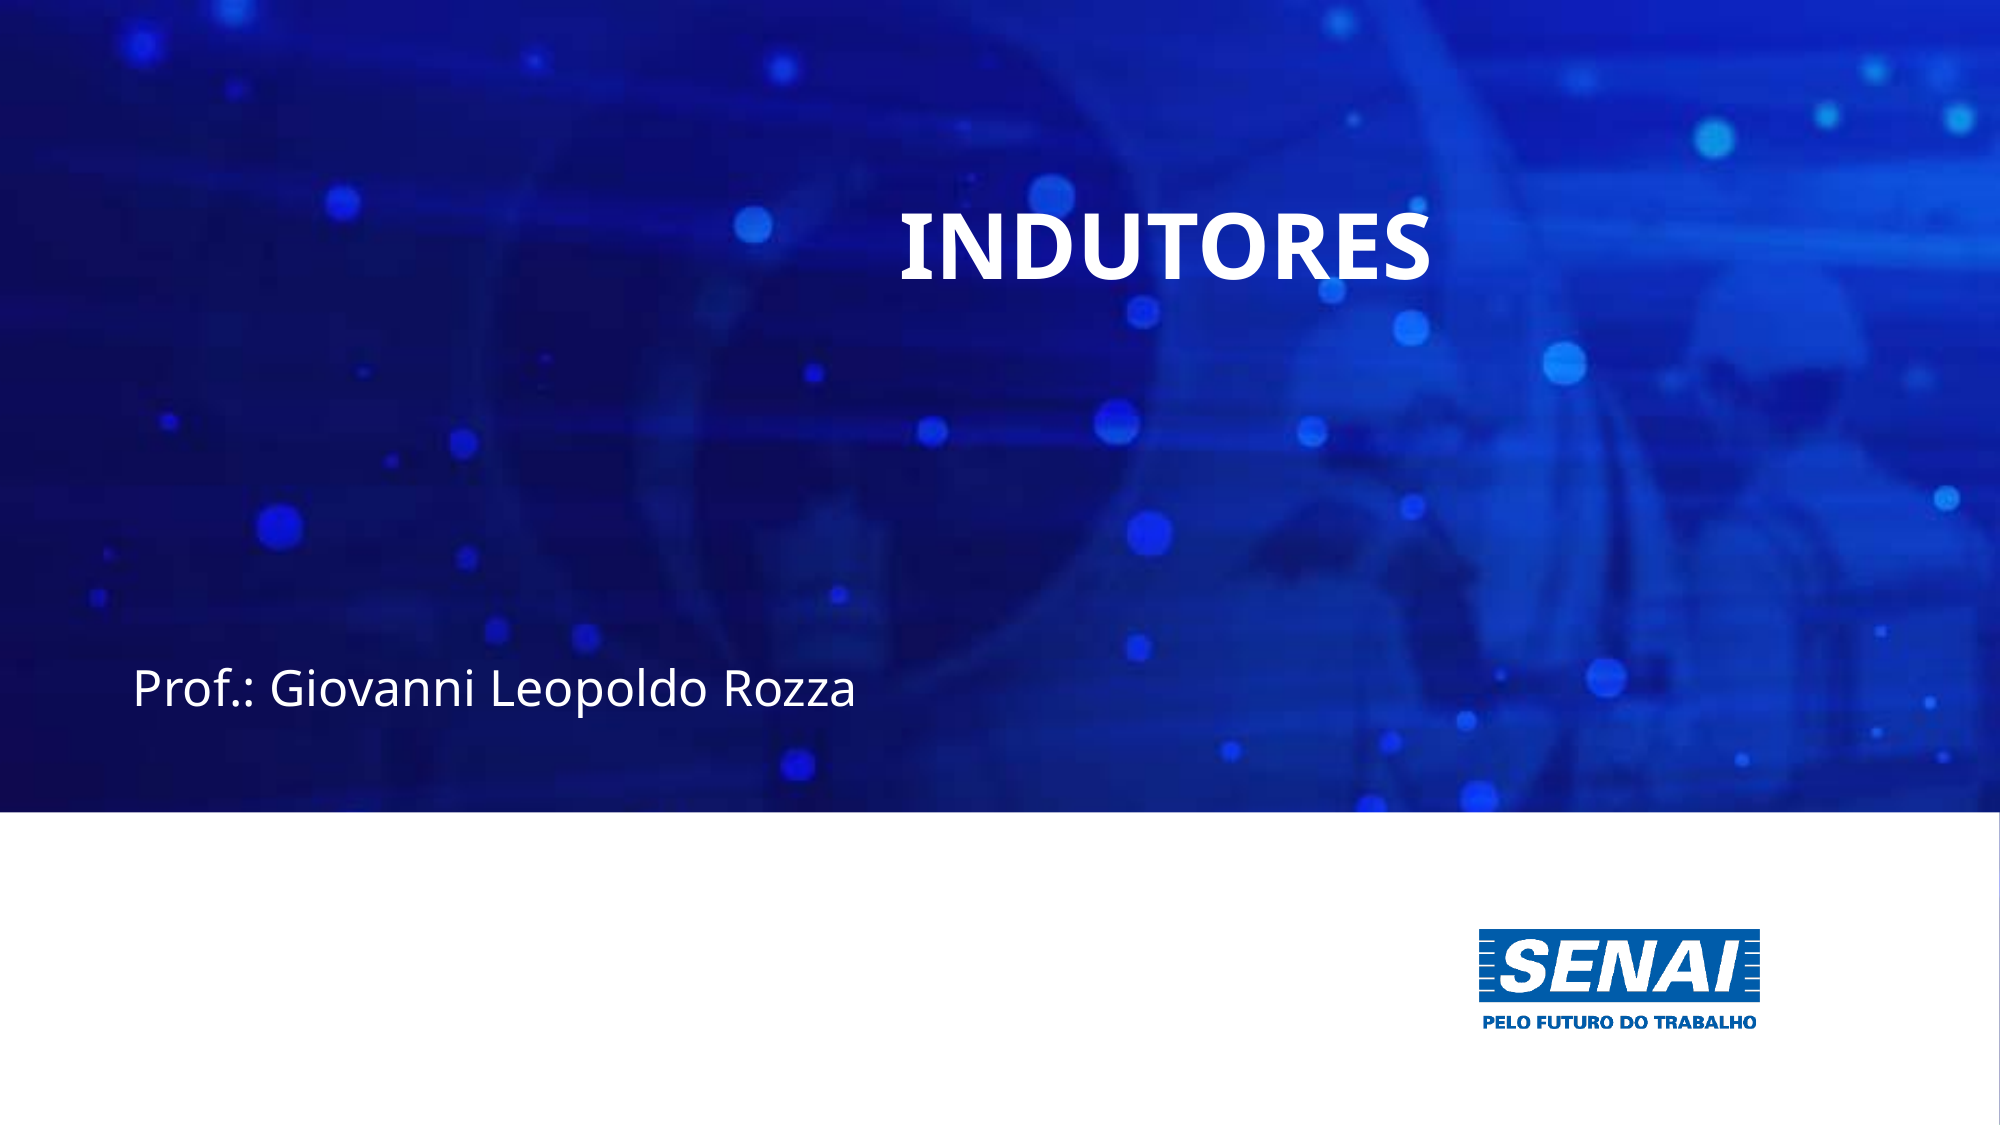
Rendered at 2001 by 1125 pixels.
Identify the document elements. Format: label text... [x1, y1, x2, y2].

title INDUTORES [304, 136, 2000, 355]
text_box Prof.: Giovanni Leopoldo Rozza [118, 656, 1346, 928]
picture [0, 0, 2000, 812]
picture [1479, 929, 1760, 1029]
